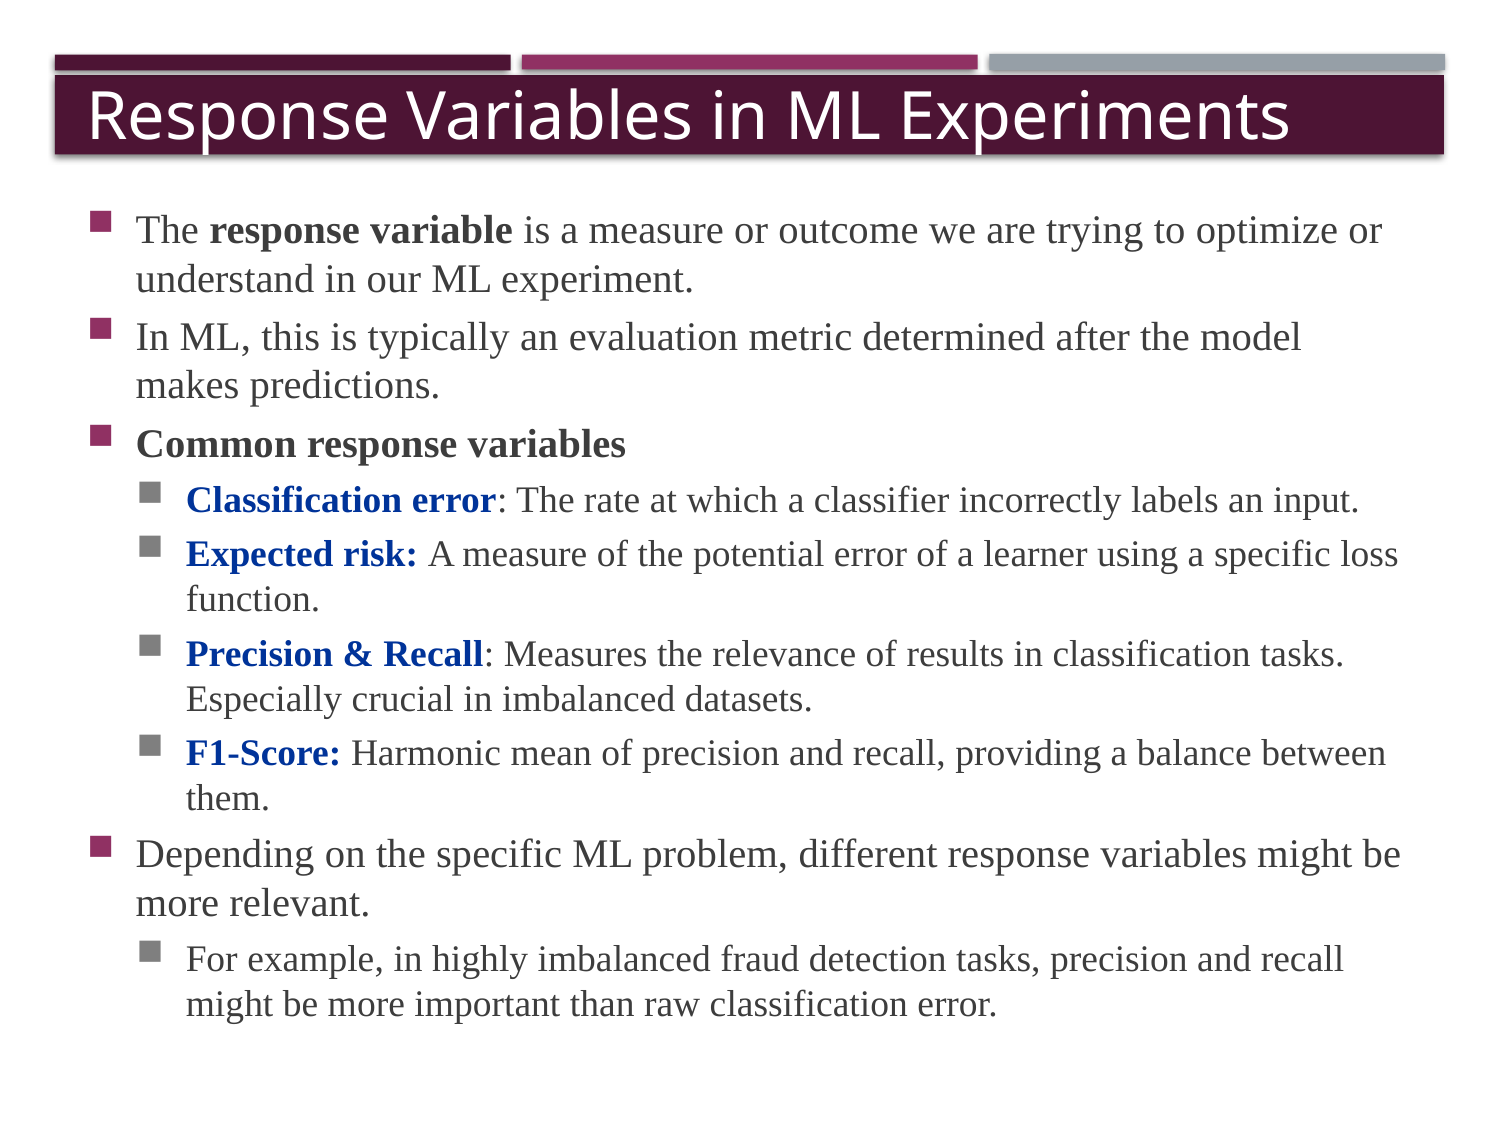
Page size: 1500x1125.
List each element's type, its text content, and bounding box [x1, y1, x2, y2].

title Response Variables in ML Experiments [71, 81, 1429, 161]
list The response variable is a measure or outcome we are trying to optimize or understand in our ML experiment. In ML, this is typically an evaluation metric determined after the model makes predictions. Common response variables Classification error: The rate at which a classifier incorrectly labels an input. Expected risk: A measure of the potential error of a learner using a specific loss function. Precision & Recall: Measures the relevance of results in classification tasks. Especially crucial in imbalanced datasets. F1-Score: Harmonic mean of precision and recall, providing a balance between them. Depending on the specific ML problem, different response variables might be more relevant. For example, in highly imbalanced fraud detection tasks, precision and recall might be more important than raw classification error. [71, 195, 1429, 1035]
